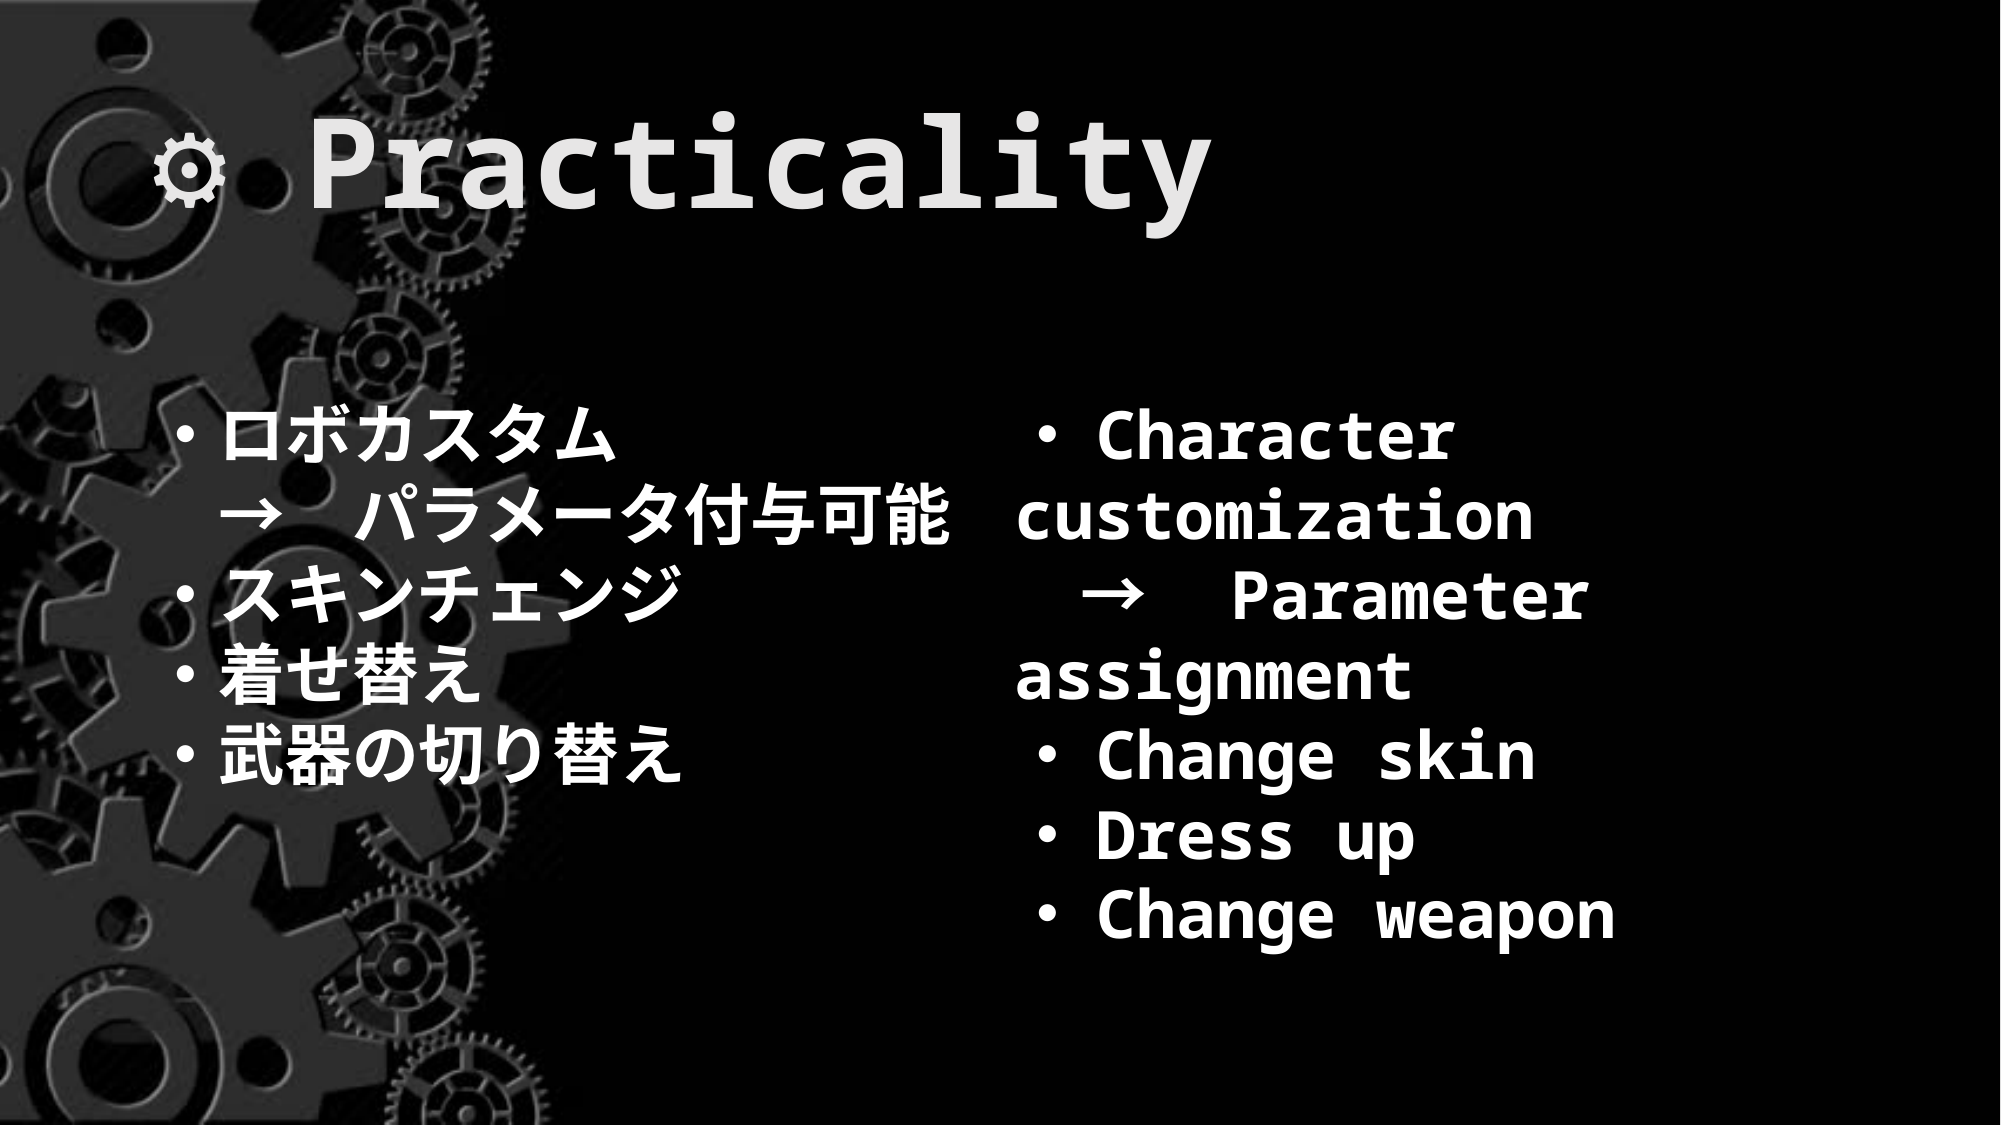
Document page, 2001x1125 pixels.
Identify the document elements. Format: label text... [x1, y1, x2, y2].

title ⚙ Practicality [137, 59, 1863, 278]
text_box ・Character customization → Parameter assignment ・Change skin ・Dress up ・Change weapon [999, 385, 1917, 960]
picture [0, 0, 2001, 1125]
text_box ・ロボカスタム → パラメータ付与可能 ・スキンチェンジ ・着せ替え ・武器の切り替え [137, 385, 999, 800]
